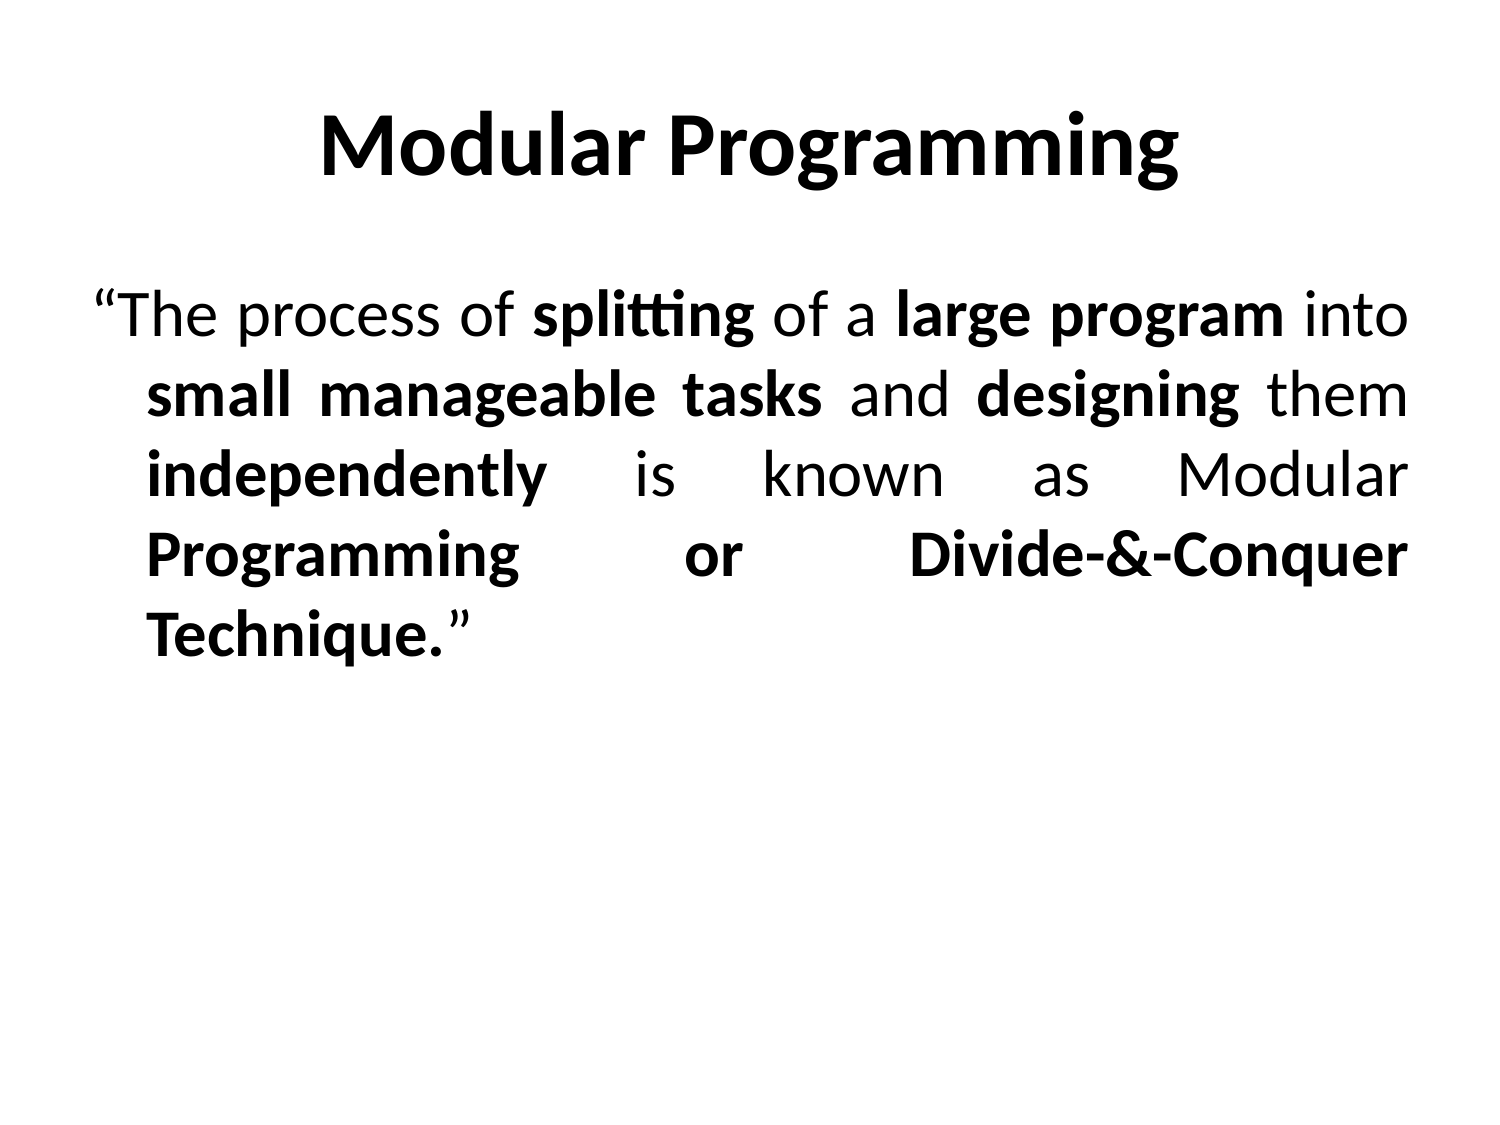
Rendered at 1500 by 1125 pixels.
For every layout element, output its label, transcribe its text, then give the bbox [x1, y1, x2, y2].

title Modular Programming [75, 45, 1425, 233]
list “The process of splitting of a large program into small manageable tasks and designing them independently is known as Modular Programming or Divide-&-Conquer Technique.” [75, 262, 1425, 1005]
